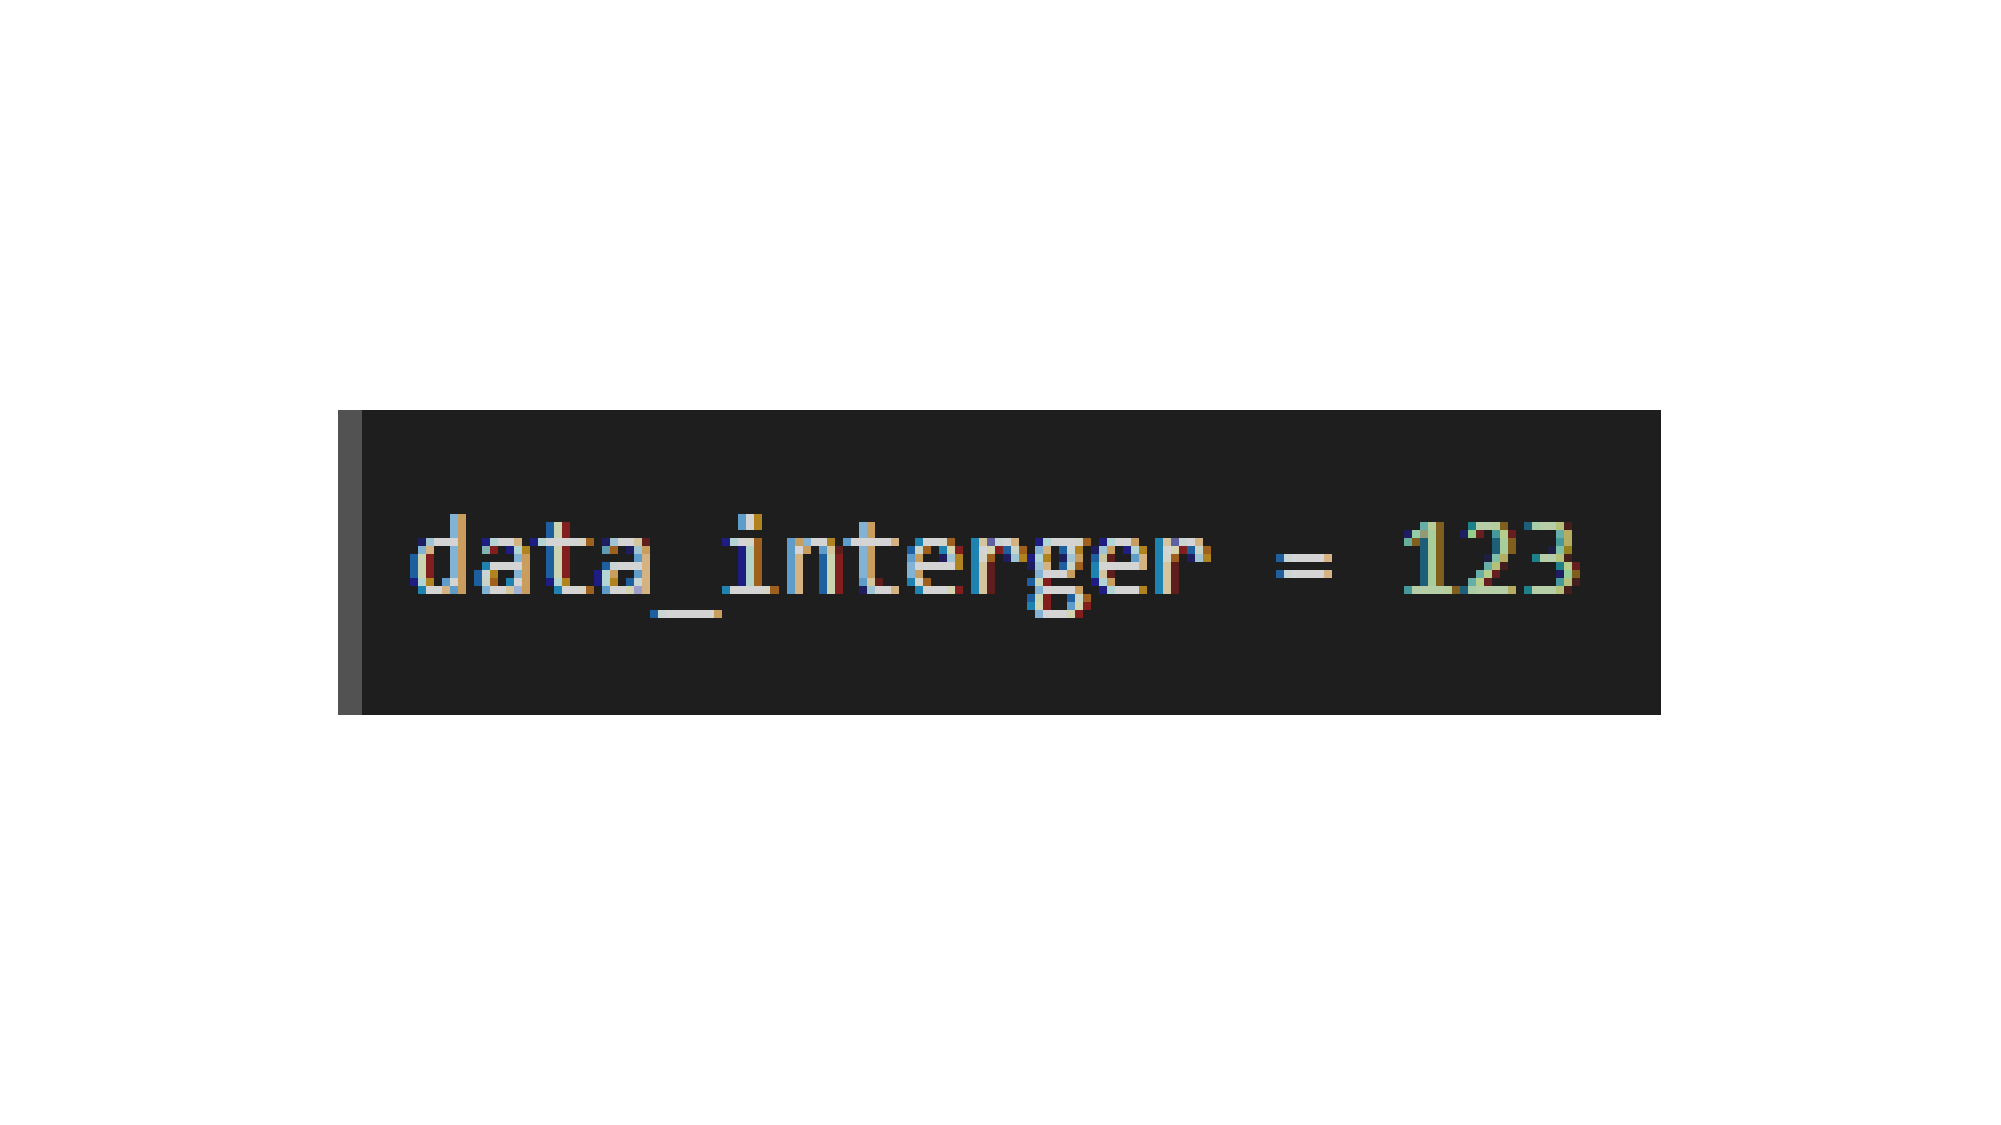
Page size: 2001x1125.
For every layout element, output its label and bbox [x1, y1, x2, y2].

picture [338, 410, 1661, 715]
